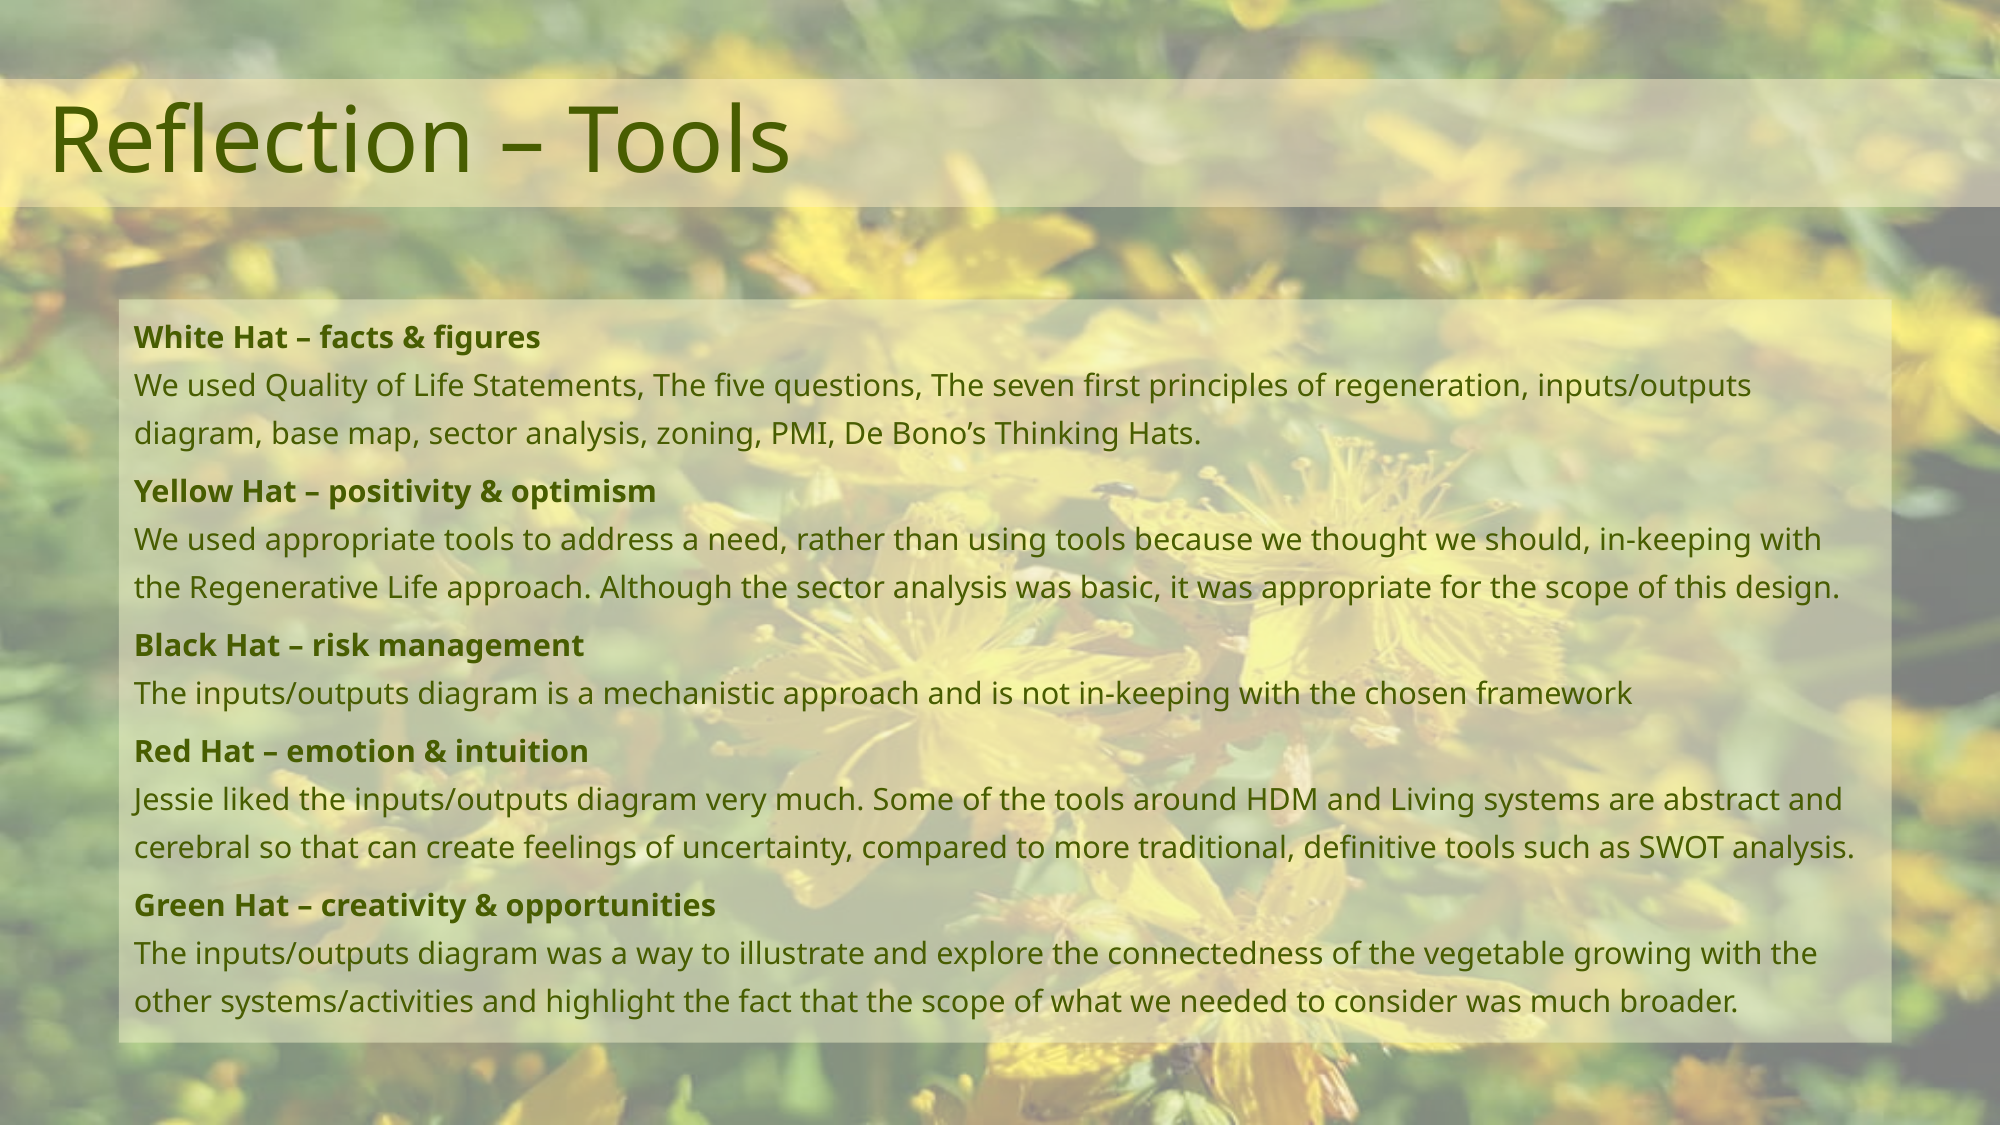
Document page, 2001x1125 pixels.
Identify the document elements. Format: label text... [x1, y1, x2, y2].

title Reflection – Tools [0, 79, 2000, 207]
list White Hat – facts & figures We used Quality of Life Statements, The five questions, The seven first principles of regeneration, inputs/outputs diagram, base map, sector analysis, zoning, PMI, De Bono’s Thinking Hats. Yellow Hat – positivity & optimism We used appropriate tools to address a need, rather than using tools because we thought we should, in-keeping with the Regenerative Life approach. Although the sector analysis was basic, it was appropriate for the scope of this design. Black Hat – risk management The inputs/outputs diagram is a mechanistic approach and is not in-keeping with the chosen framework Red Hat – emotion & intuition Jessie liked the inputs/outputs diagram very much. Some of the tools around HDM and Living systems are abstract and cerebral so that can create feelings of uncertainty, compared to more traditional, definitive tools such as SWOT analysis. Green Hat – creativity & opportunities The inputs/outputs diagram was a way to illustrate and explore the connectedness of the vegetable growing with the other systems/activities and highlight the fact that the scope of what we needed to consider was much broader. [118, 299, 1892, 1043]
